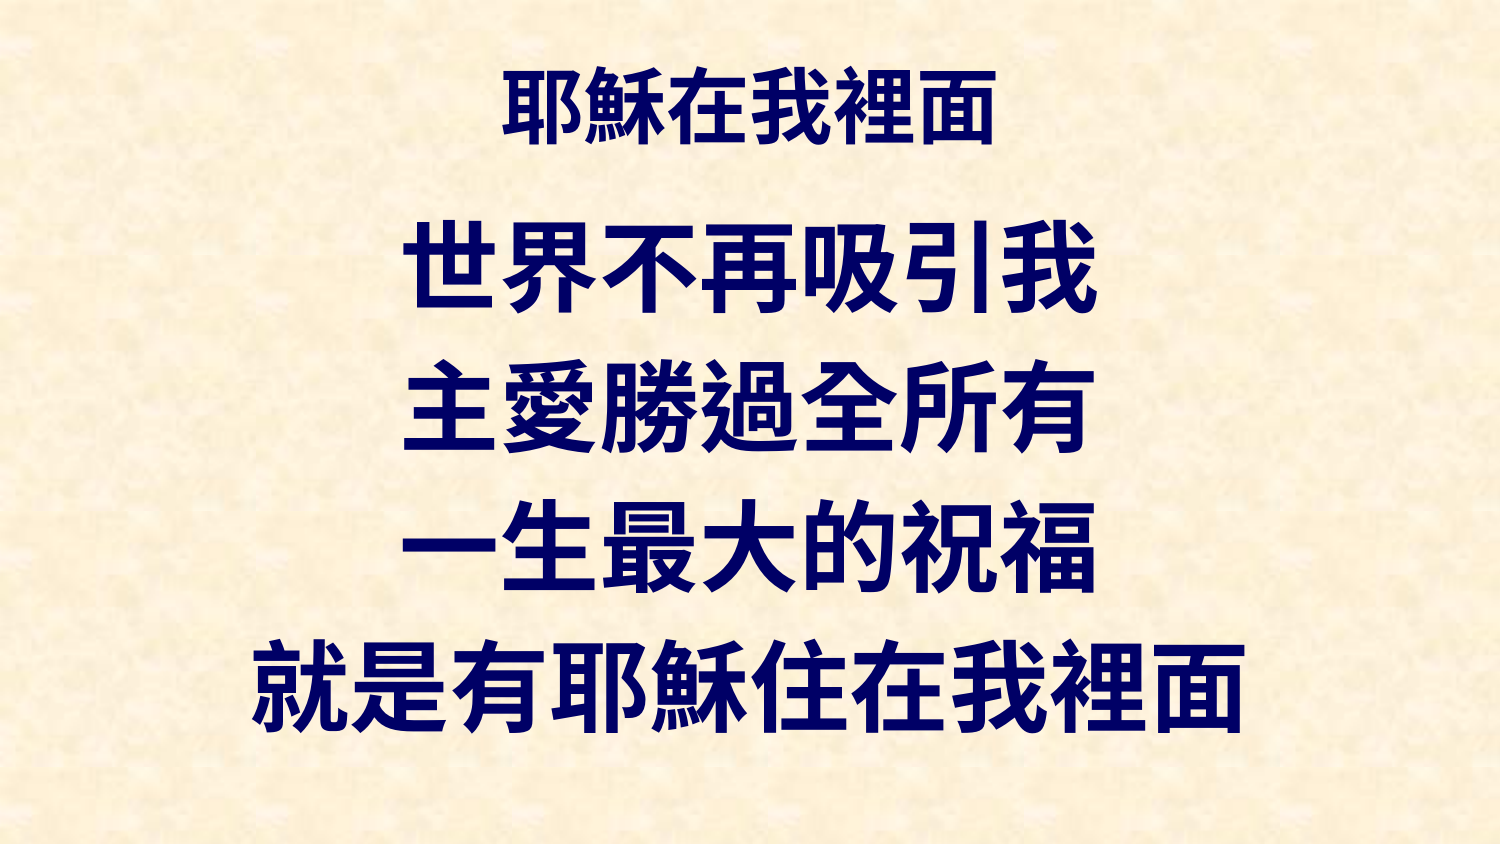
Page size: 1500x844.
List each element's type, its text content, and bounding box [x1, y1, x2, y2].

list 世界不再吸引我 主愛勝過全所有 一生最大的祝福 就是有耶穌住在我裡面 [75, 196, 1425, 754]
title 耶穌在我裡面 [75, 33, 1425, 175]
picture [0, 0, 1500, 844]
